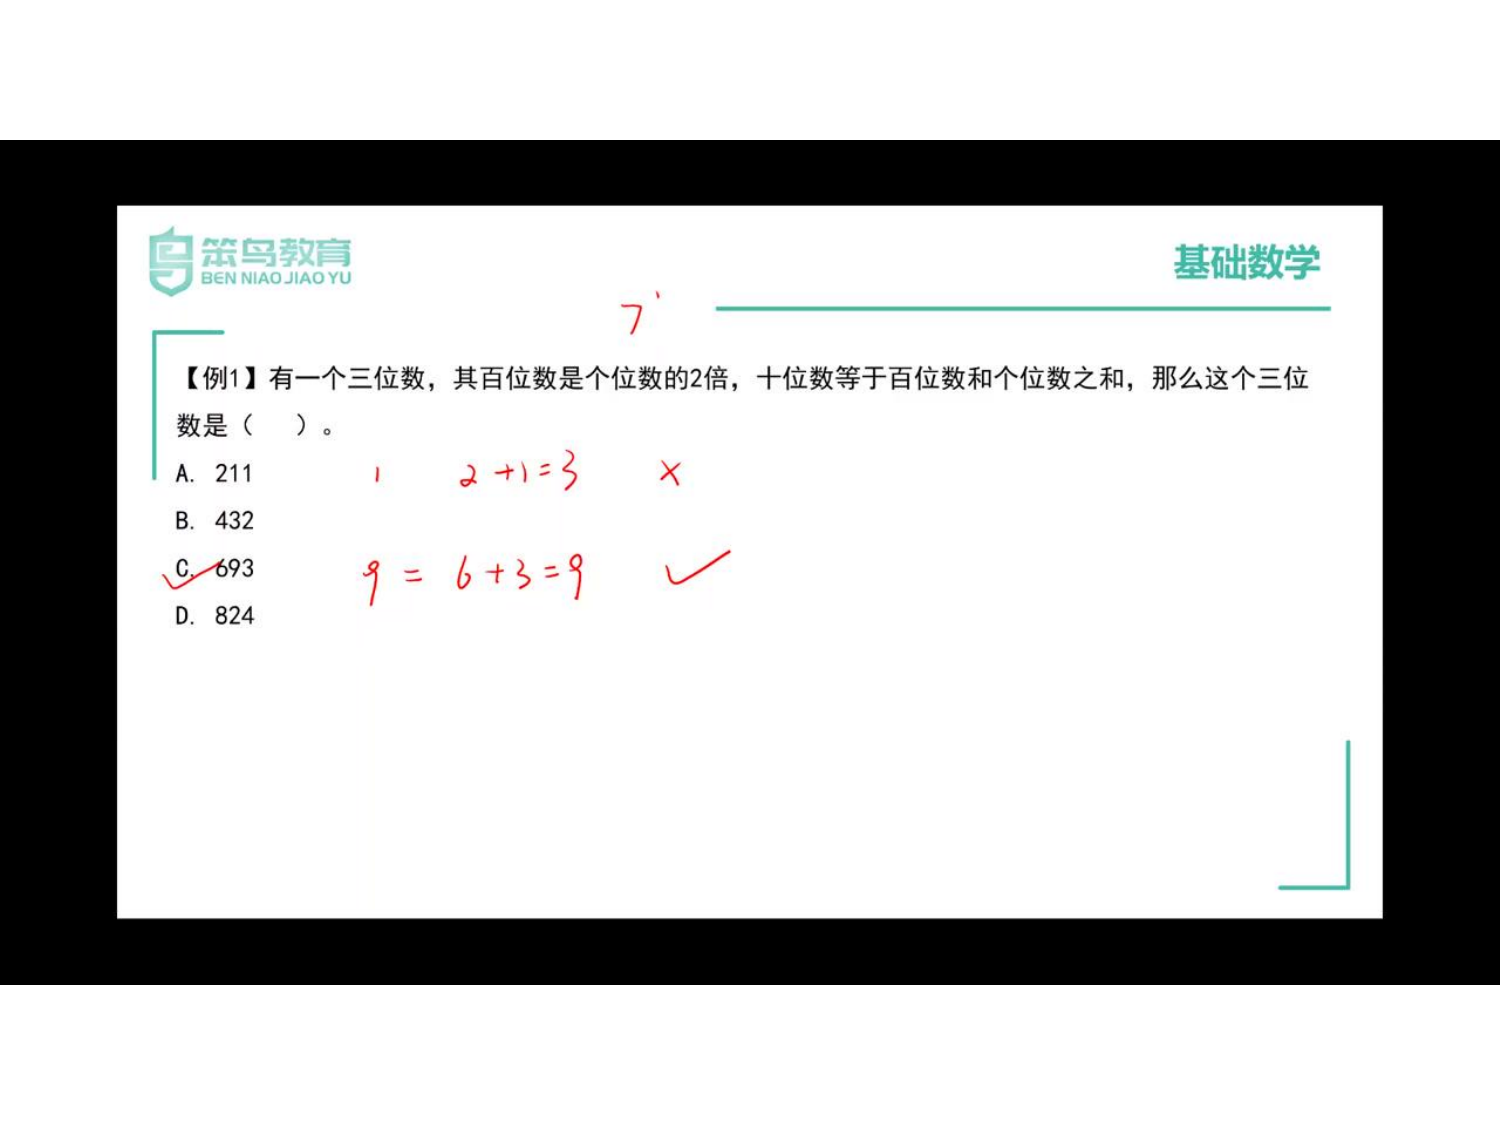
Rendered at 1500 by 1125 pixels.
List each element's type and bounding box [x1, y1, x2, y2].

picture [0, 140, 1500, 985]
